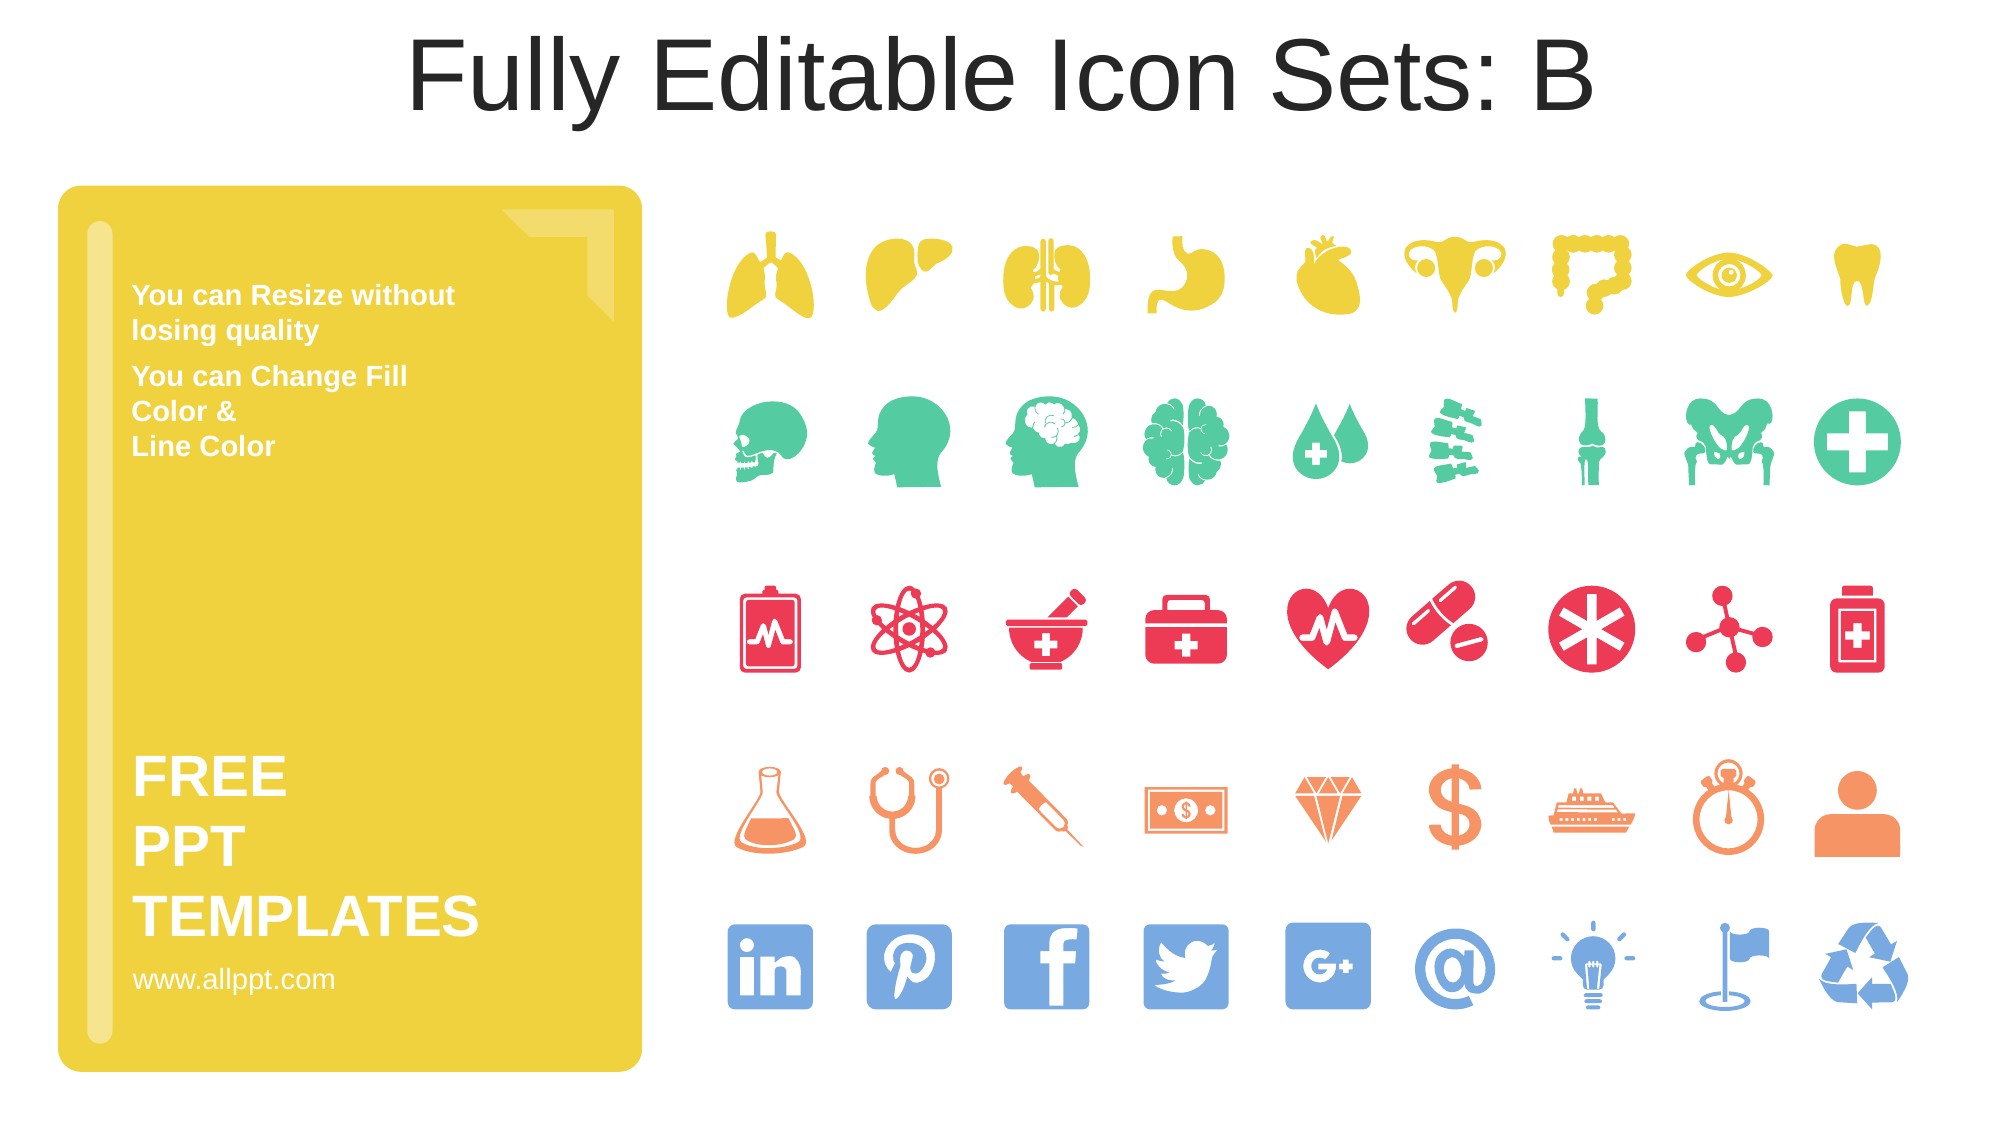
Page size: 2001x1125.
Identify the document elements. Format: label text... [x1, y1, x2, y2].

text_box [733, 765, 808, 855]
text_box [1284, 921, 1372, 1011]
text_box [1449, 622, 1489, 663]
text_box [1818, 921, 1910, 1013]
text_box [1142, 923, 1230, 1011]
text_box [1691, 758, 1766, 856]
text_box [1829, 584, 1886, 674]
text_box [732, 400, 809, 484]
text_box [1590, 919, 1597, 933]
text_box [1405, 579, 1477, 646]
text_box [1550, 233, 1633, 316]
text_box [1004, 395, 1089, 489]
text_box [869, 584, 949, 674]
text_box [864, 237, 954, 312]
text_box [868, 765, 951, 855]
text_box [1683, 397, 1776, 487]
text_box [1559, 931, 1571, 943]
list Fully Editable Icon Sets: B [53, 20, 1952, 140]
text_box [1547, 787, 1637, 834]
text_box [1002, 237, 1092, 313]
text_box [1146, 235, 1226, 315]
text_box [1812, 397, 1902, 487]
text_box [1403, 235, 1507, 316]
text_box [1698, 921, 1771, 1012]
text_box [1684, 251, 1775, 299]
text_box [1569, 935, 1617, 1011]
text_box [738, 584, 802, 674]
text_box [1141, 397, 1231, 487]
text_box [1833, 242, 1882, 308]
text_box [1427, 763, 1483, 851]
text_box [1002, 765, 1085, 848]
text_box [1576, 397, 1607, 487]
text_box [1286, 587, 1371, 671]
text_box [726, 923, 814, 1011]
text_box [1550, 955, 1564, 962]
text_box [1144, 786, 1229, 835]
text_box [1813, 813, 1902, 858]
text_box [1547, 584, 1637, 674]
text_box [1616, 931, 1628, 943]
text_box [1003, 923, 1091, 1011]
text_box [1836, 769, 1878, 811]
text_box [1428, 398, 1482, 486]
text_box [1291, 400, 1370, 481]
text_box [1293, 775, 1364, 844]
text_box [1413, 927, 1497, 1011]
text_box [1004, 587, 1089, 671]
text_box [868, 396, 951, 488]
text_box [1623, 955, 1637, 962]
text_box [865, 923, 953, 1011]
text_box [1684, 584, 1774, 674]
text_box [1295, 233, 1362, 316]
text_box [725, 230, 815, 320]
